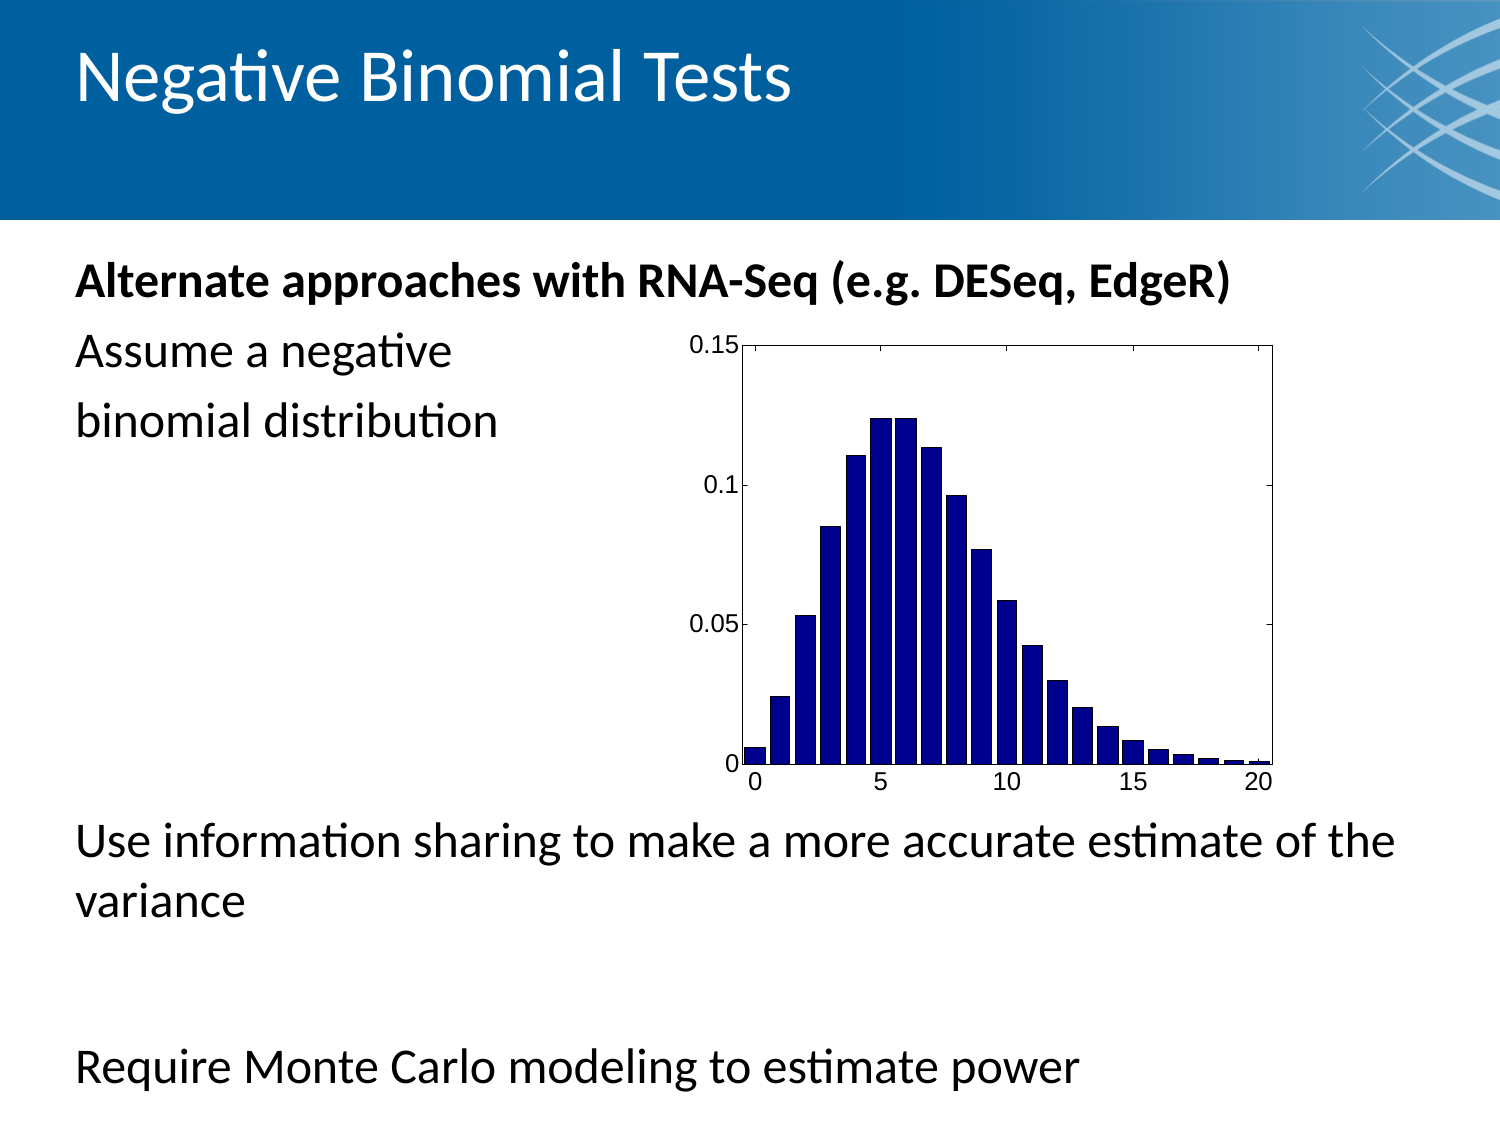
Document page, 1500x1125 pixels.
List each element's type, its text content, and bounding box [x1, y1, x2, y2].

picture [653, 307, 1338, 821]
title Negative Binomial Tests [75, 37, 1238, 218]
picture [0, 0, 1500, 220]
